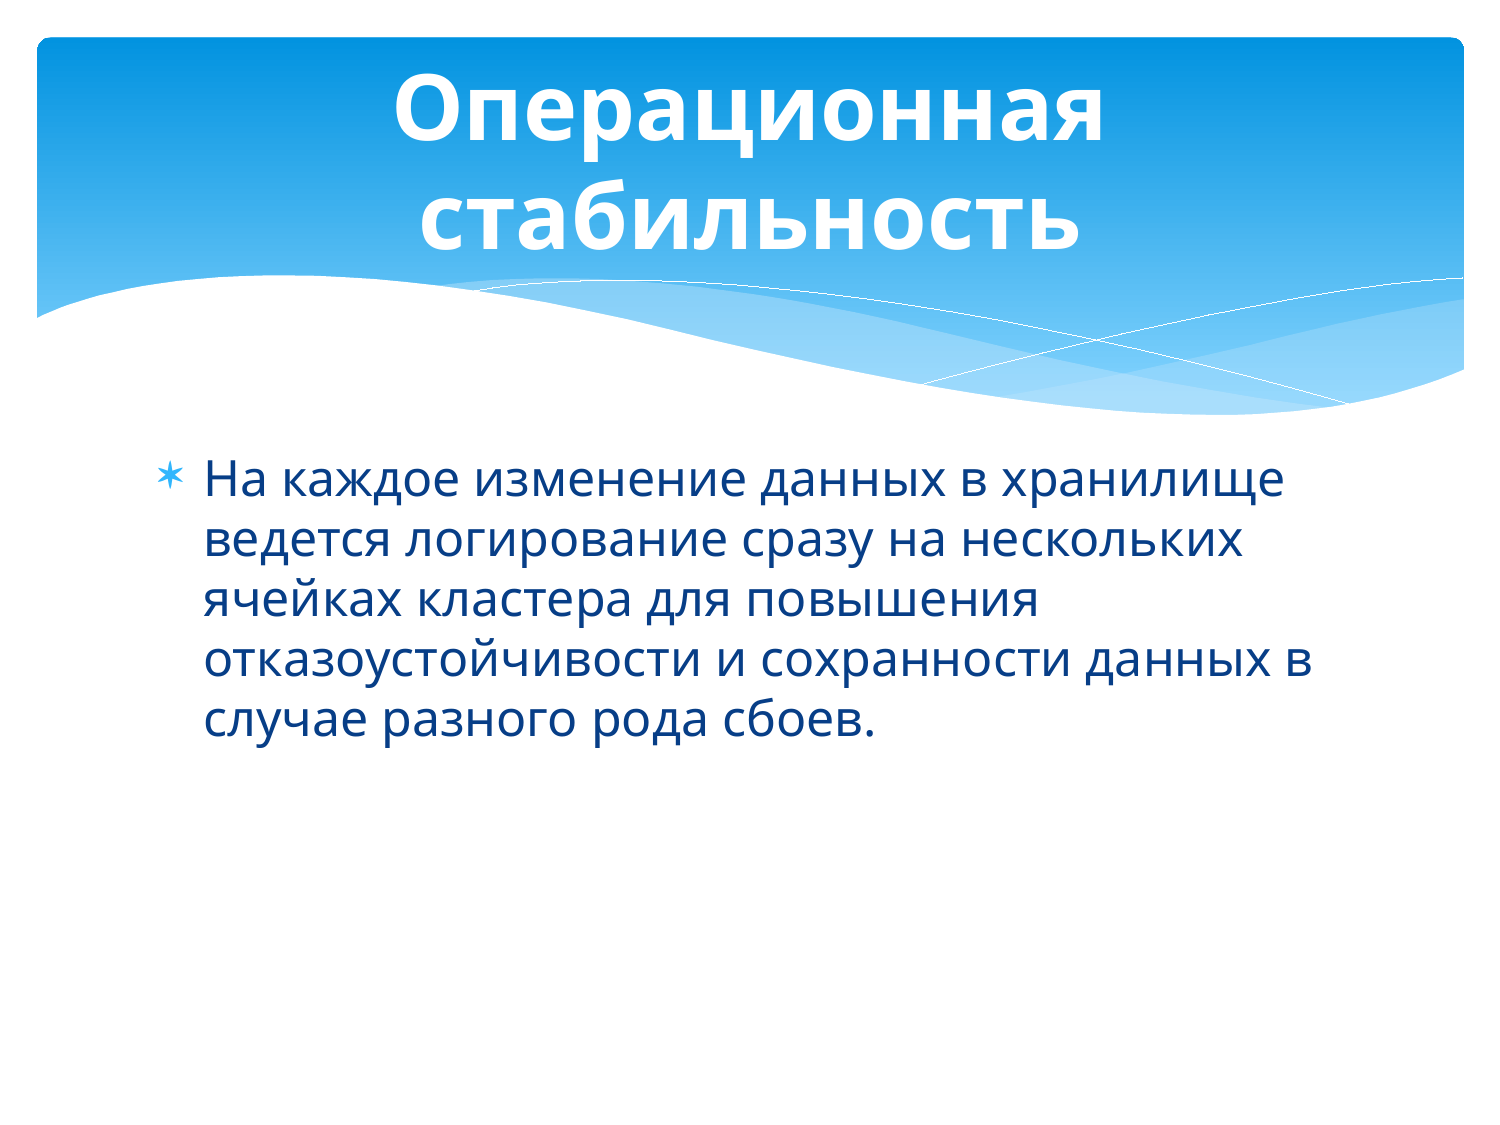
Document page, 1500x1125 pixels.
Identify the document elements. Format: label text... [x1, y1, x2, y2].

title Операционная стабильность [75, 55, 1425, 261]
list На каждое изменение данных в хранилище ведется логирование сразу на нескольких ячейках кластера для повышения откaзоустойчивости и сохранности данных в случае разного рода сбоев. [143, 438, 1359, 1005]
